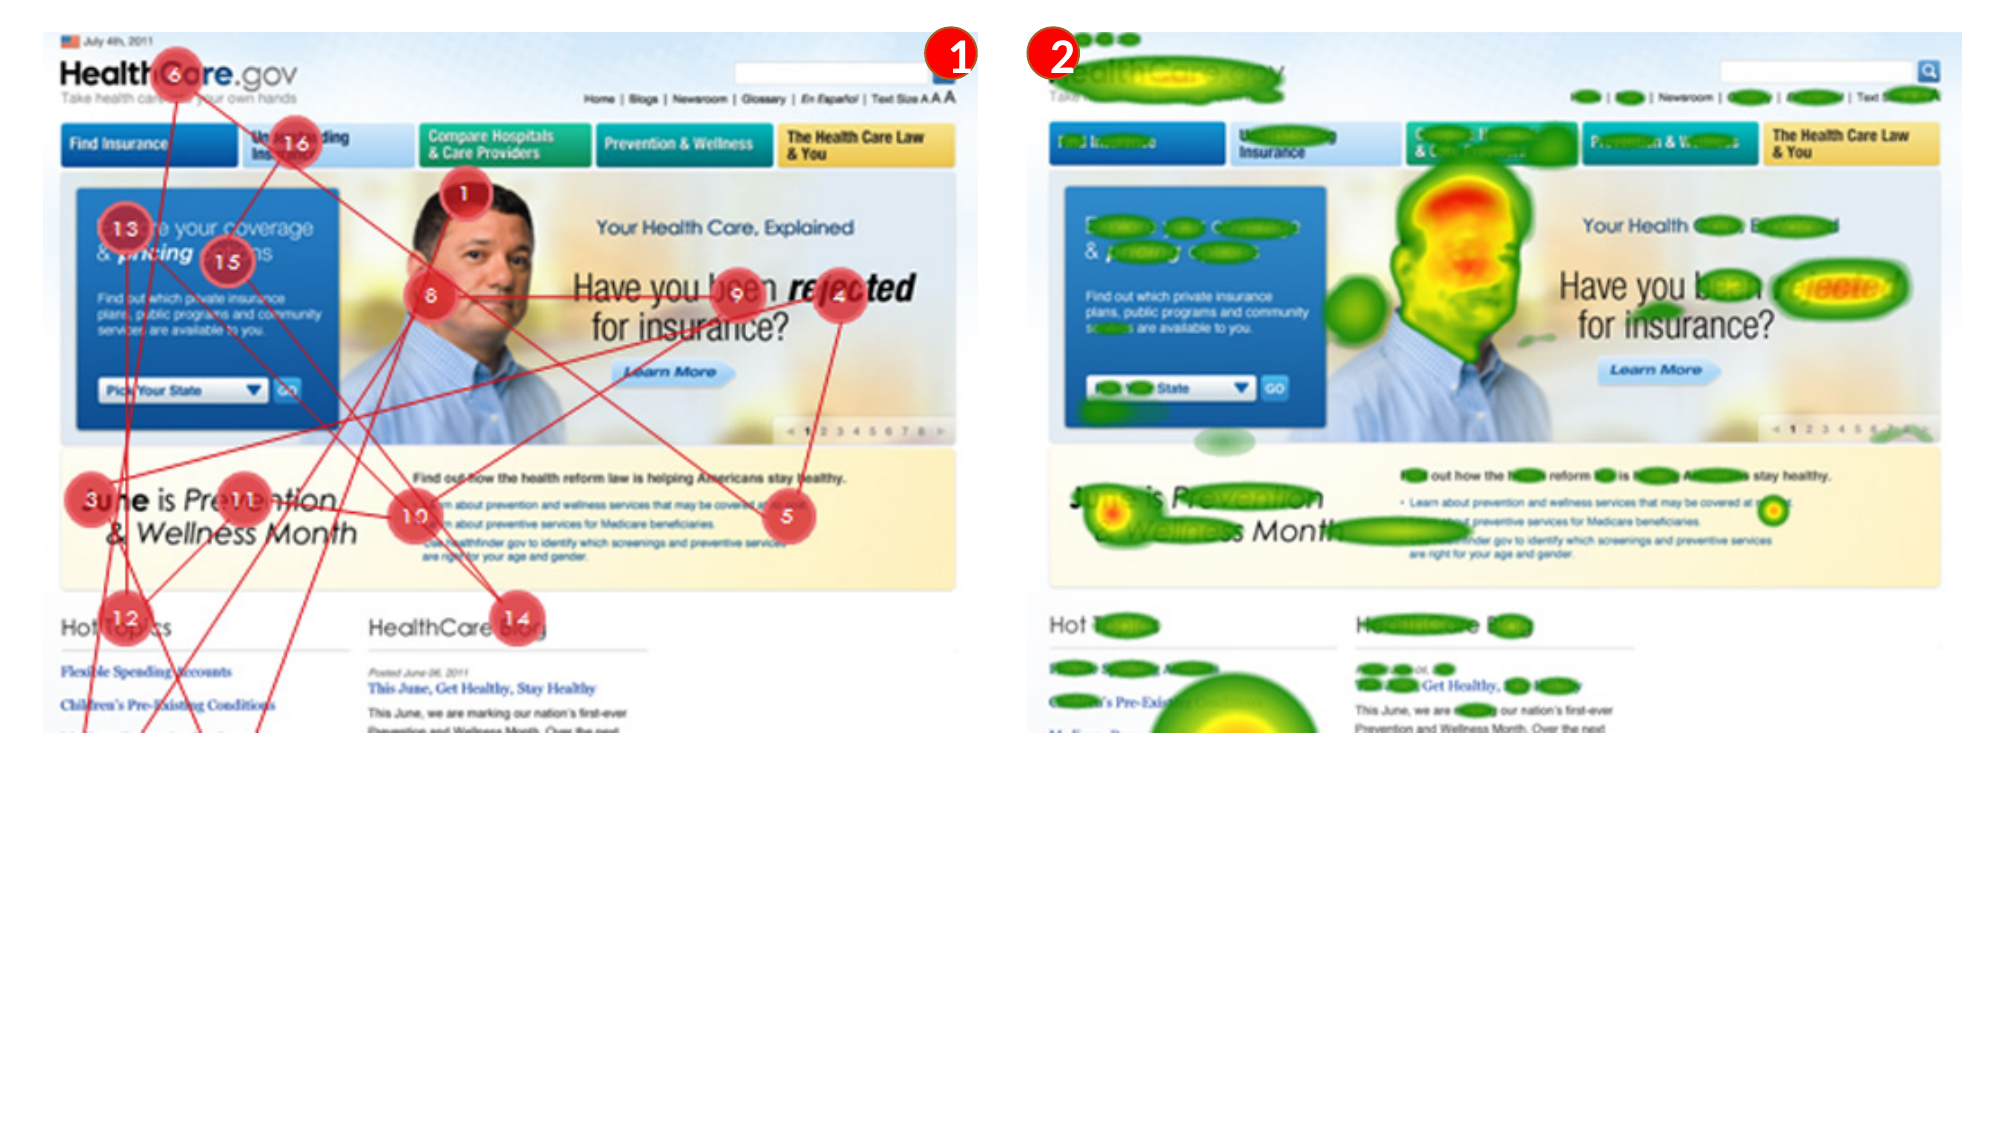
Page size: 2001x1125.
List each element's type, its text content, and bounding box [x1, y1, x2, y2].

text_box 1 [934, 26, 968, 32]
picture [43, 32, 978, 733]
text_box 2 [1036, 26, 1070, 32]
picture [1027, 32, 1962, 733]
